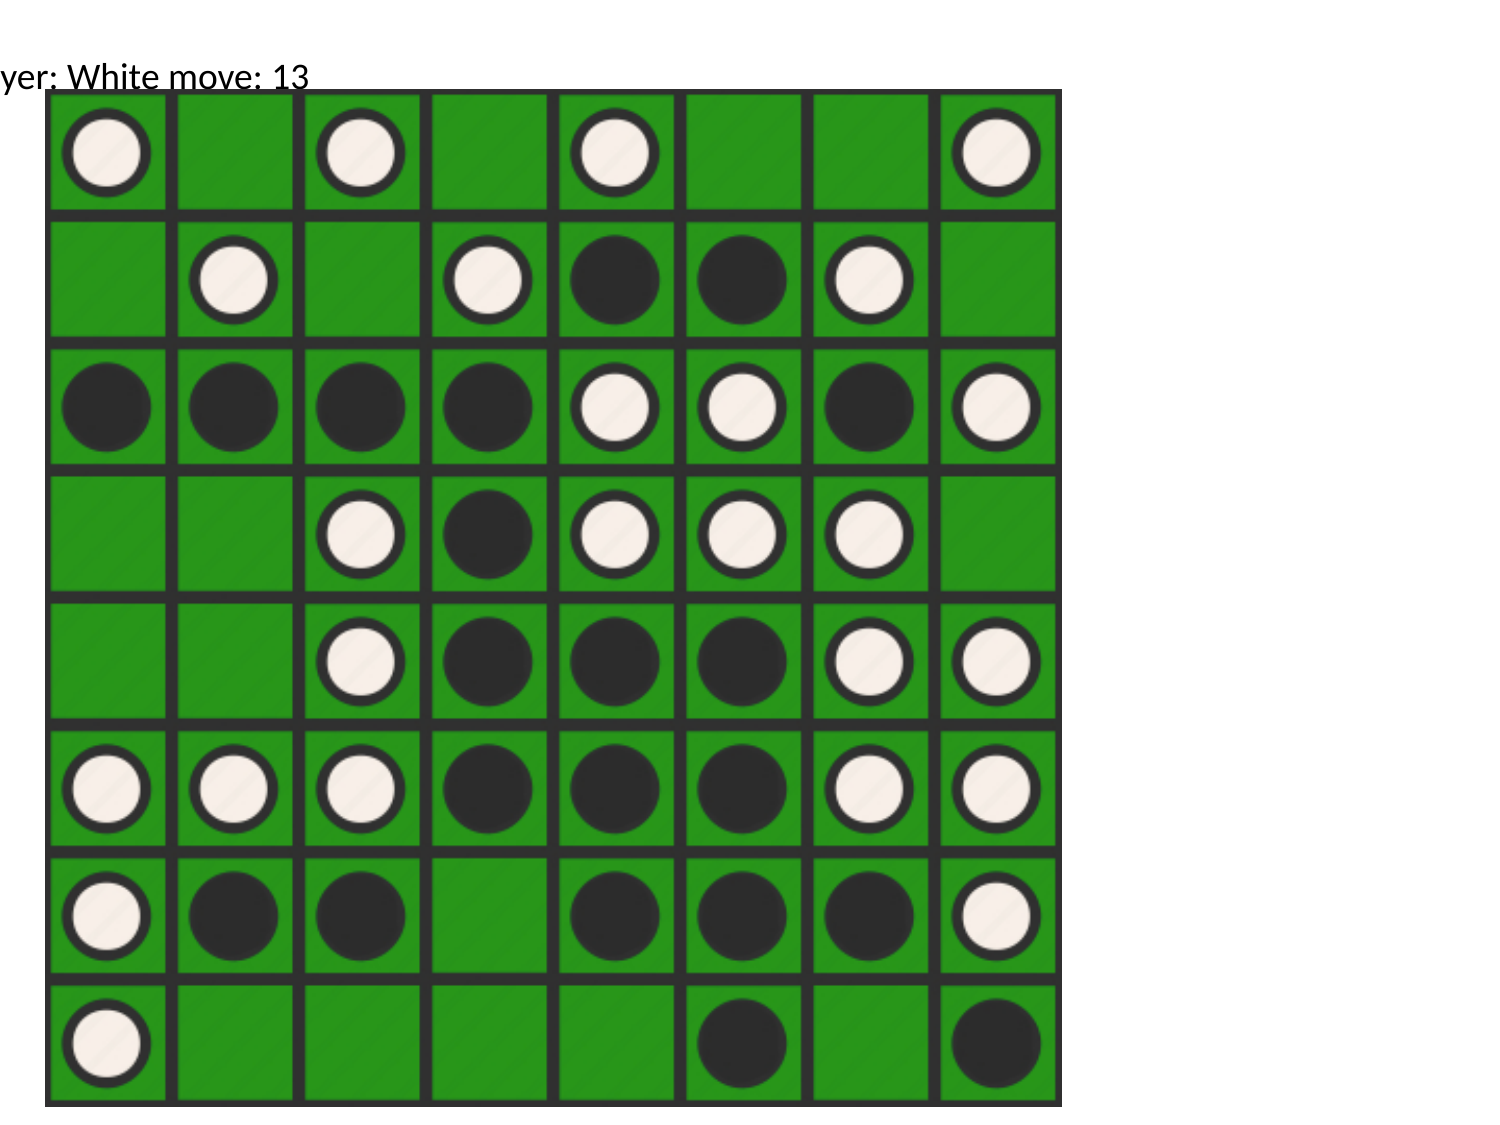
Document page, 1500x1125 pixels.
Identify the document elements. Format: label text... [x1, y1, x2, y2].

picture [44, 89, 1062, 1107]
text_box turn: 42 player: White move: 13 [0, 44, 325, 105]
